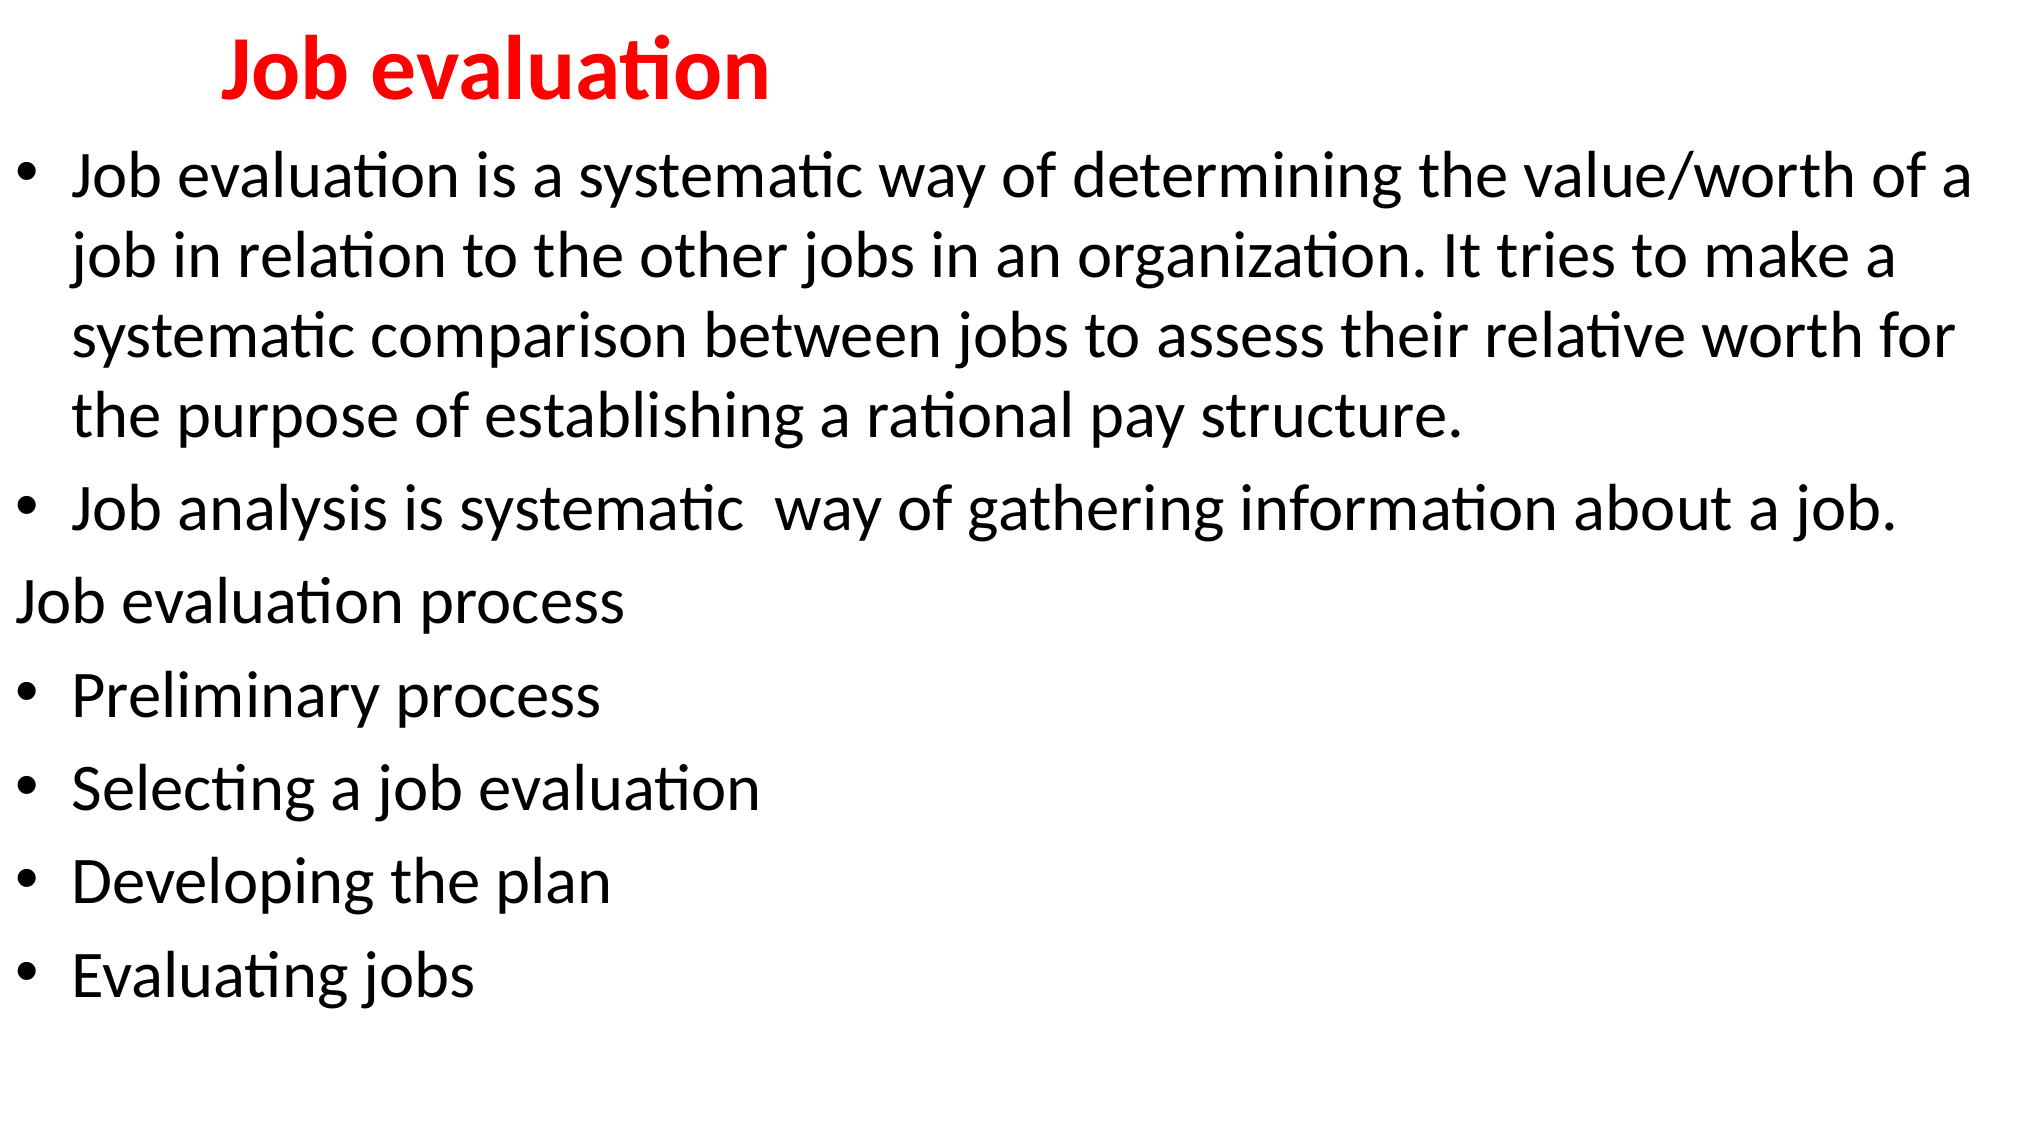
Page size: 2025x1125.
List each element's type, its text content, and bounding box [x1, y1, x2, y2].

list Job evaluation Job evaluation is a systematic way of determining the value/worth of a job in relation to the other jobs in an organization. It tries to make a systematic comparison between jobs to assess their relative worth for the purpose of establishing a rational pay structure. Job analysis is systematic way of gathering information about a job. Job evaluation process Preliminary process Selecting a job evaluation Developing the plan Evaluating jobs [0, 0, 2025, 1125]
